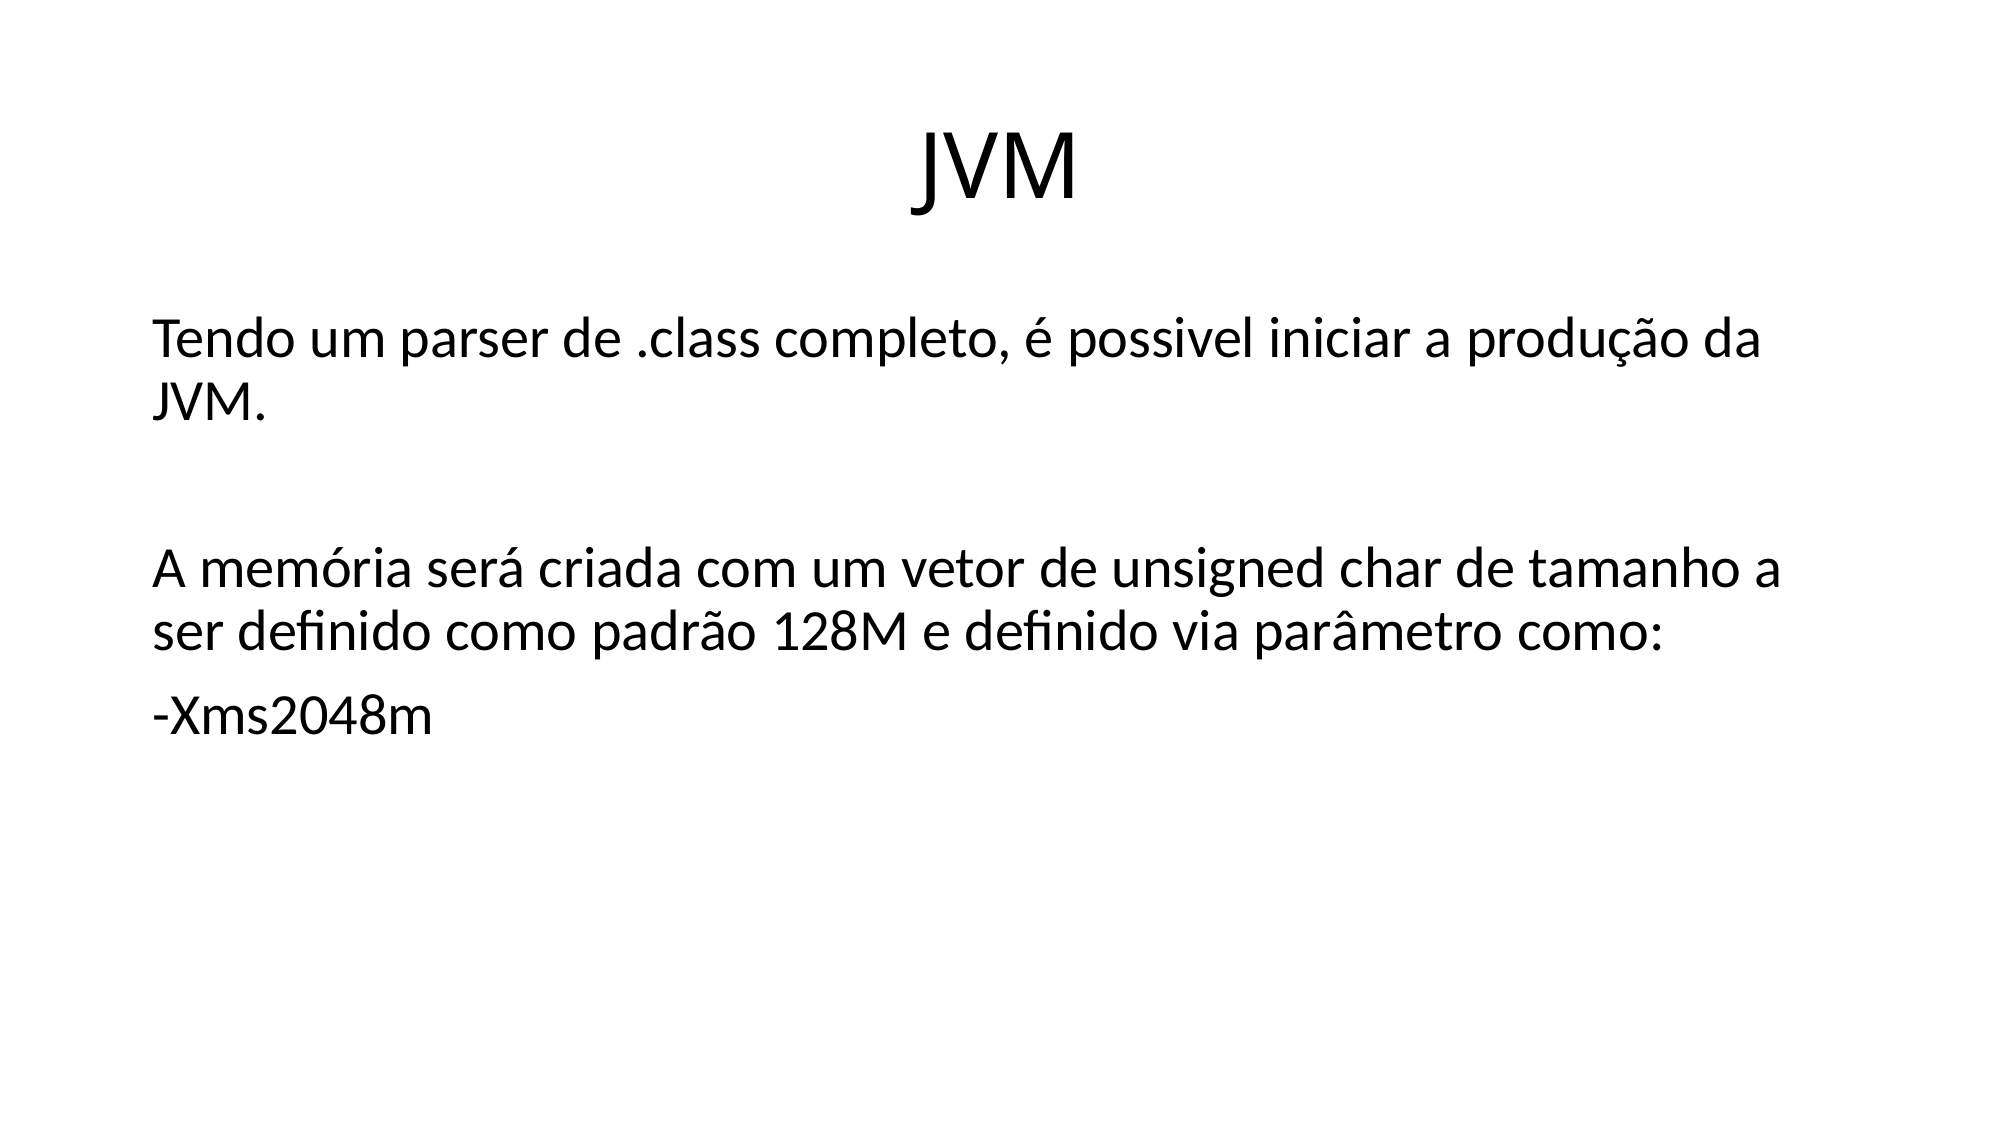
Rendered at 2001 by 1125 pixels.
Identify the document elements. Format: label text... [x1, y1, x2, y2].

list Tendo um parser de .class completo, é possivel iniciar a produção da JVM. A memória será criada com um vetor de unsigned char de tamanho a ser definido como padrão 128M e definido via parâmetro como: -Xms2048m [137, 299, 1863, 1014]
title JVM [137, 59, 1863, 278]
